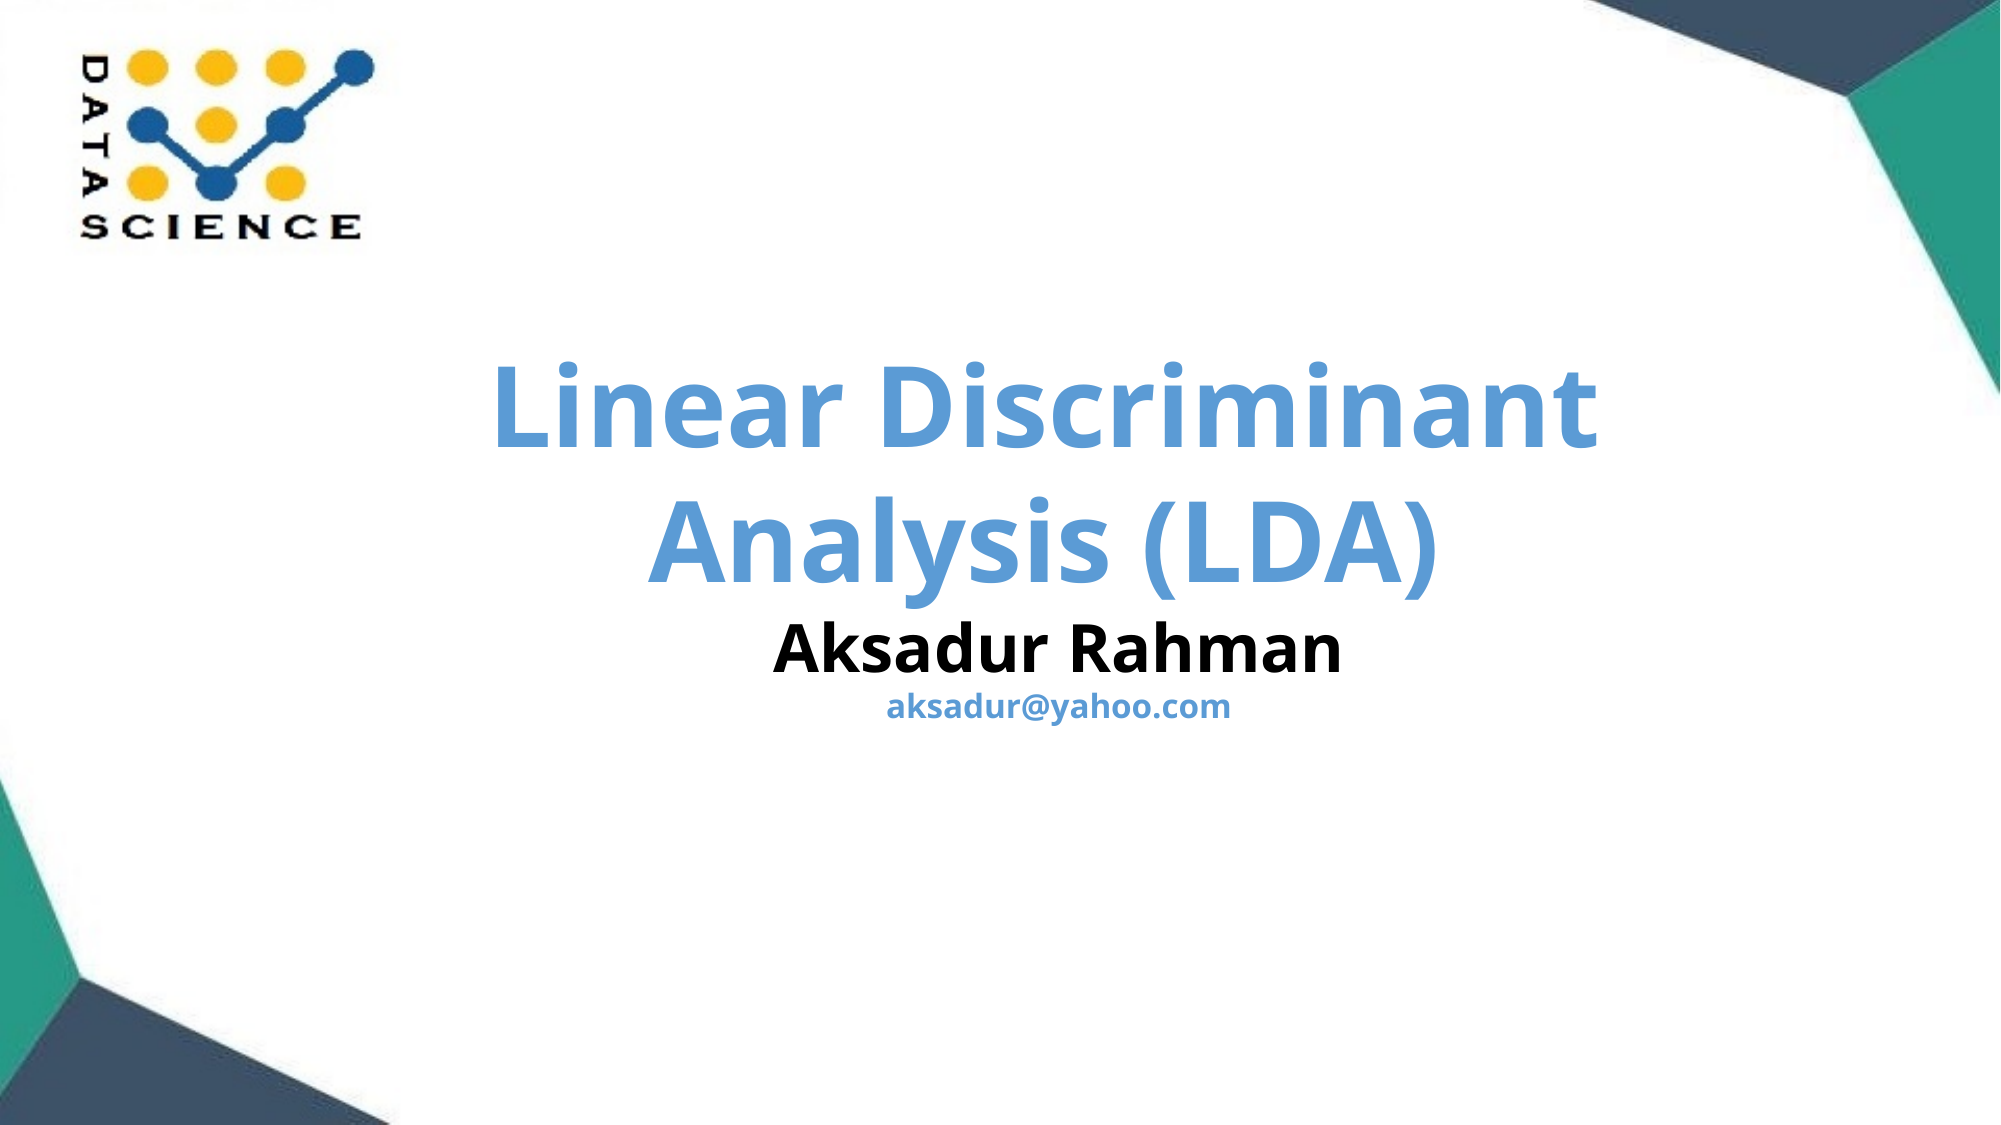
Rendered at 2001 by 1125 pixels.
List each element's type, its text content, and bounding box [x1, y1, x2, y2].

text_box Linear Discriminant Analysis (LDA) Aksadur Rahman aksadur@yahoo.com [473, 328, 1645, 733]
picture [0, 0, 2001, 1125]
